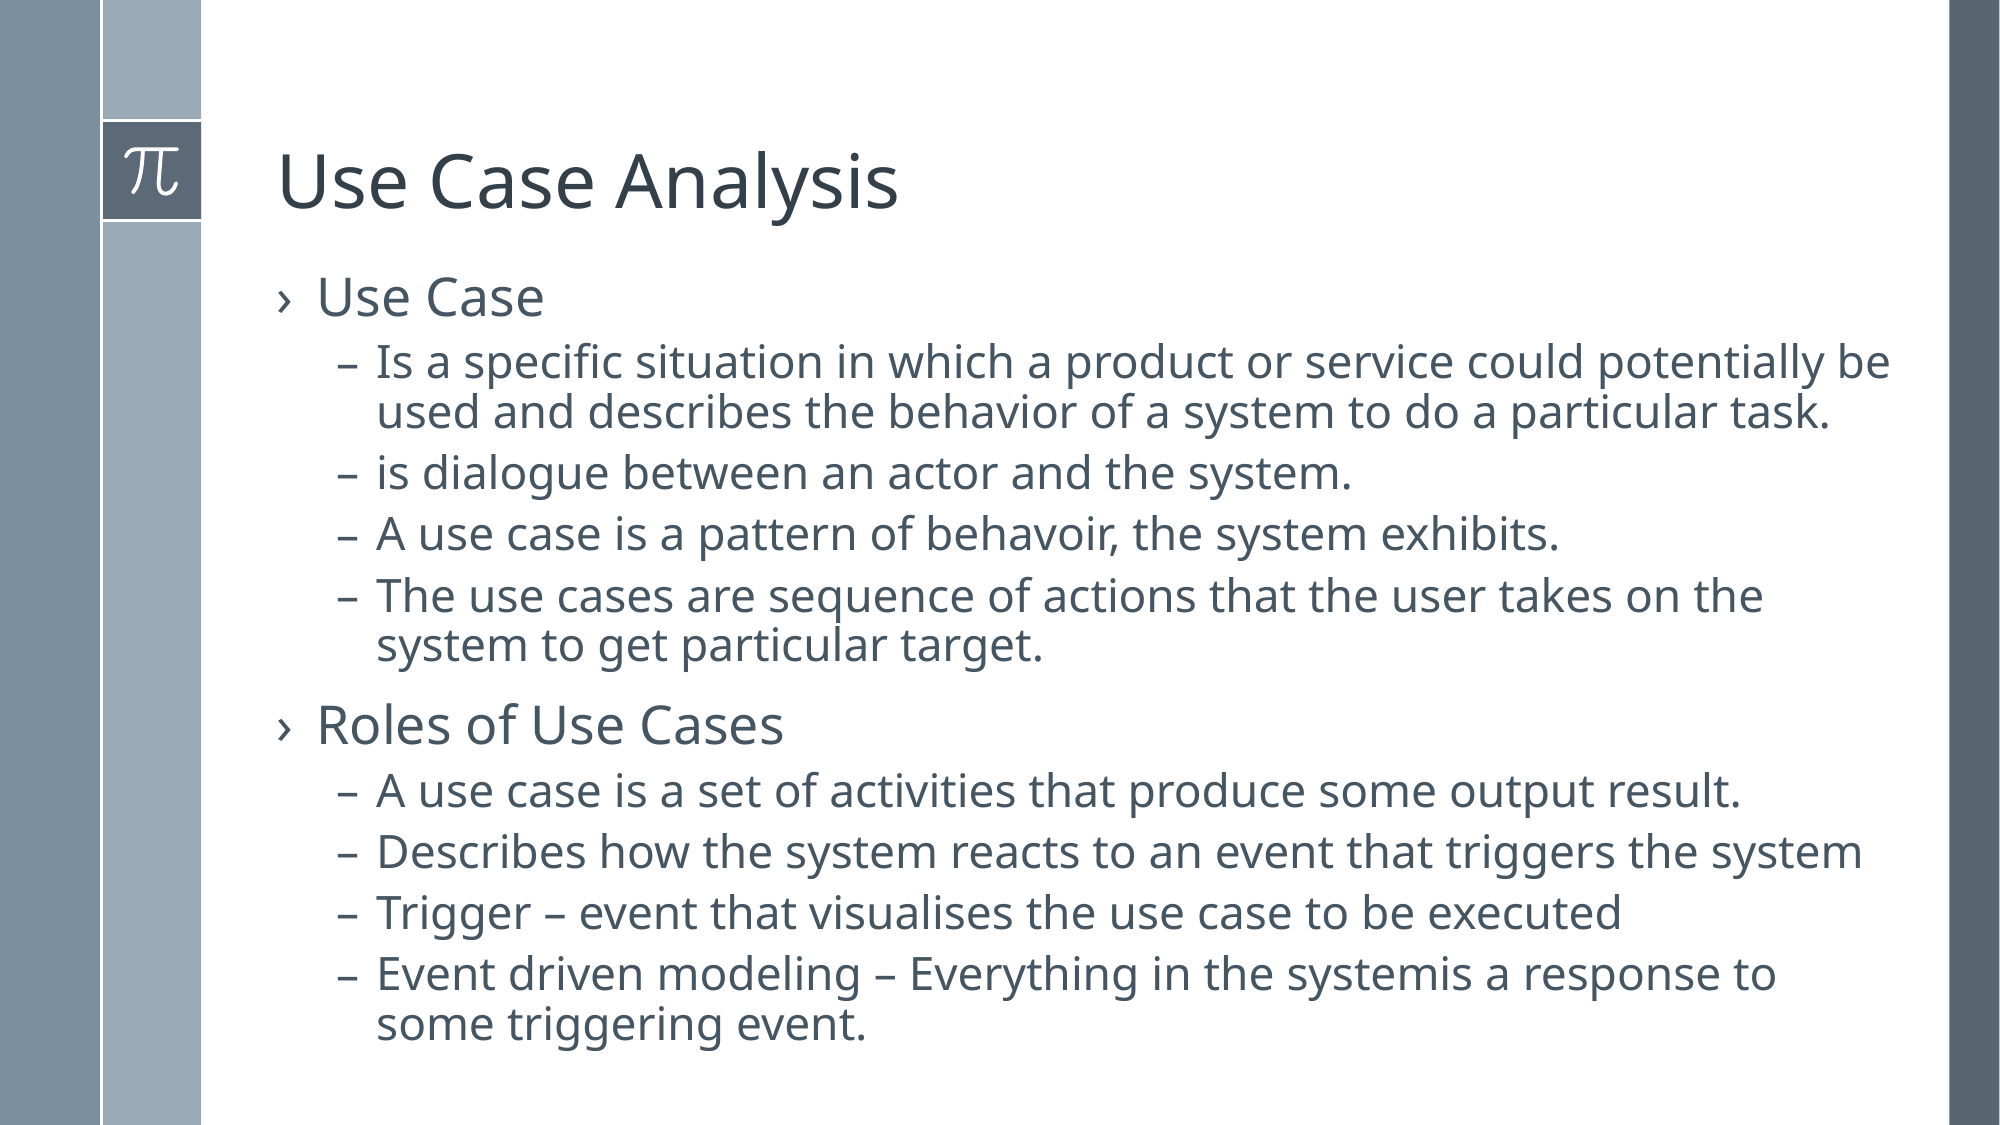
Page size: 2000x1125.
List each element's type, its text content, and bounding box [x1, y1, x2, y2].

title Use Case Analysis [261, 29, 1867, 233]
list Use Case Is a specific situation in which a product or service could potentially be used and describes the behavior of a system to do a particular task. is dialogue between an actor and the system. A use case is a pattern of behavoir, the system exhibits. The use cases are sequence of actions that the user takes on the system to get particular target. Roles of Use Cases A use case is a set of activities that produce some output result. Describes how the system reacts to an event that triggers the system Trigger – event that visualises the use case to be executed Event driven modeling – Everything in the systemis a response to some triggering event. [261, 262, 1910, 1090]
